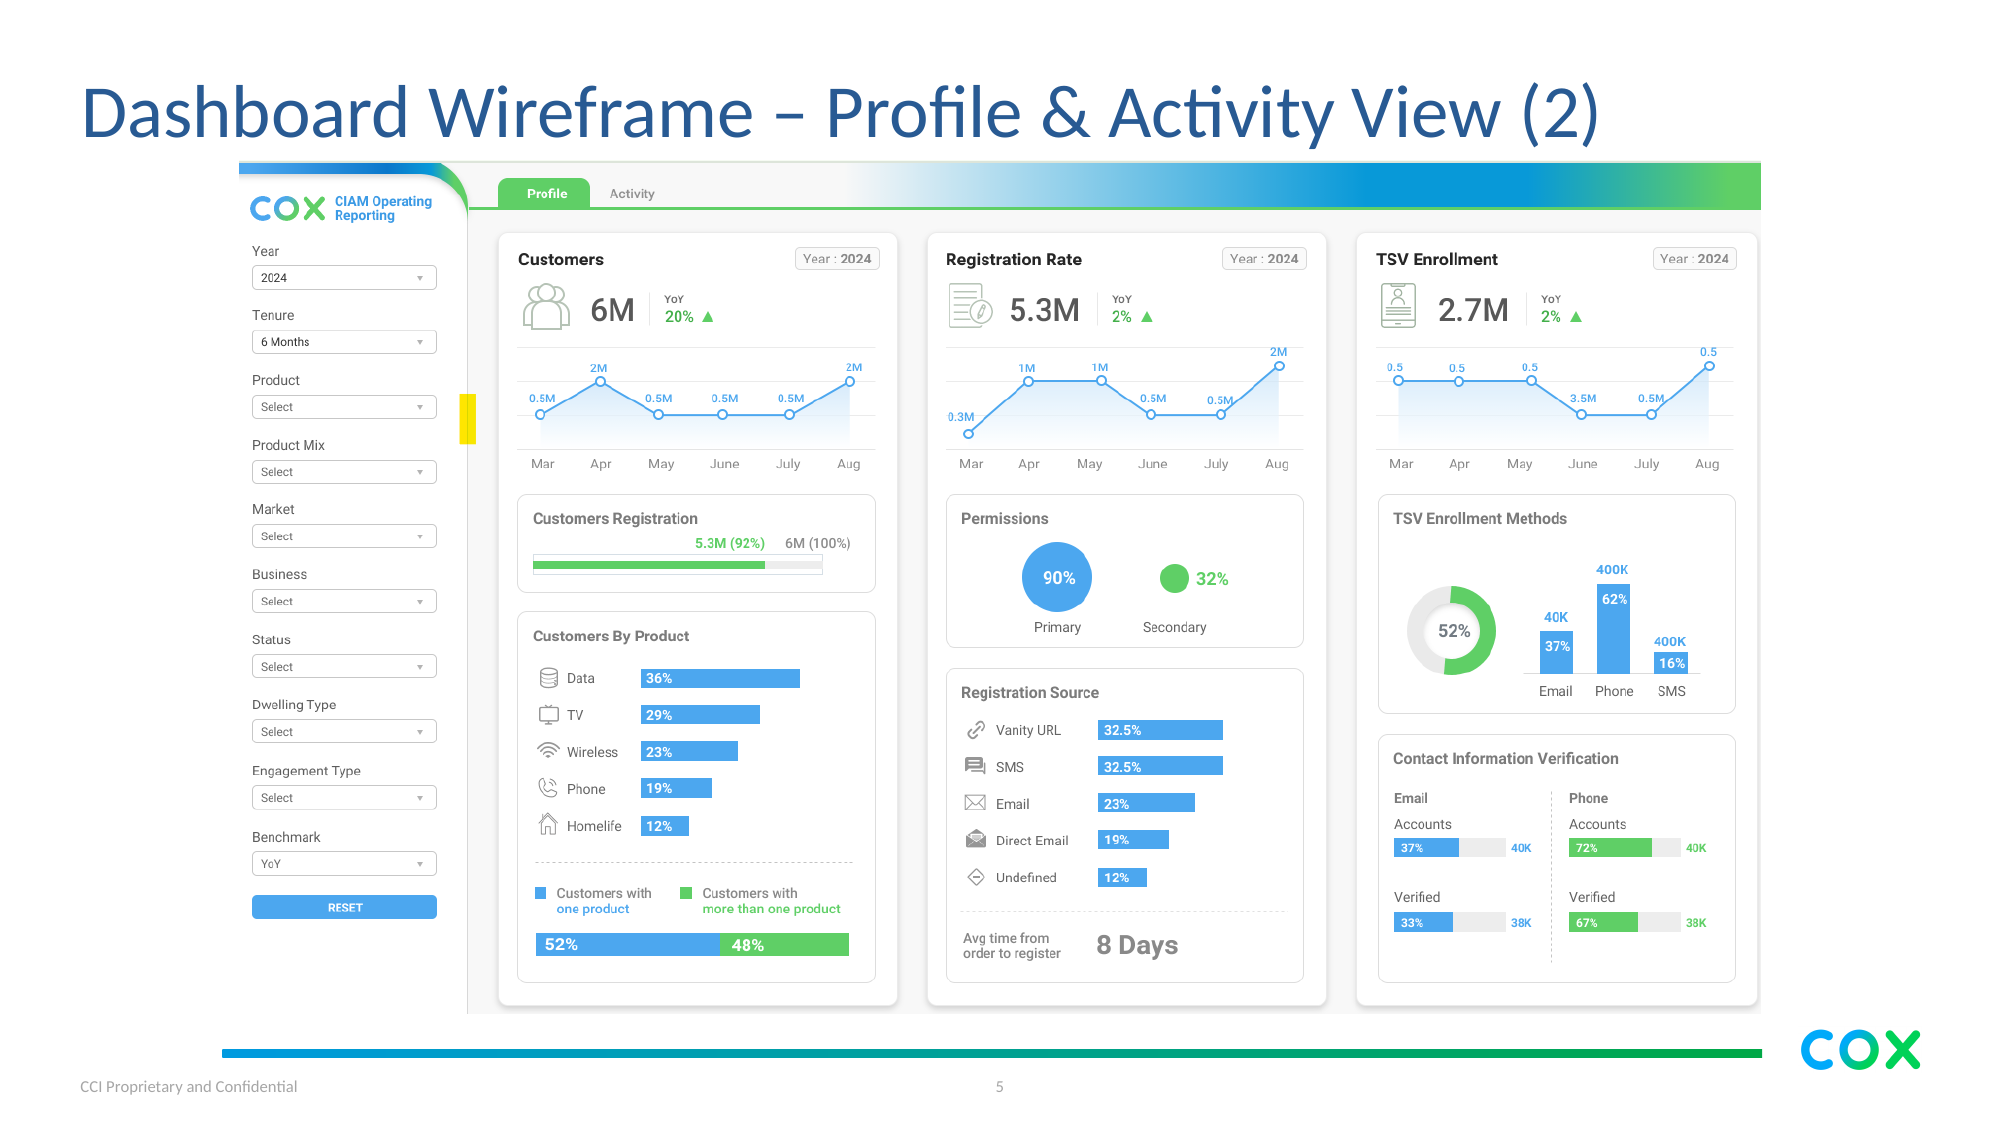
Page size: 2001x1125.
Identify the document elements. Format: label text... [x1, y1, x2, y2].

footer CCI Proprietary and Confidential [80, 1068, 322, 1103]
picture [1798, 1026, 1922, 1073]
title Dashboard Wireframe – Profile & Activity View (2) [81, 27, 1919, 175]
picture [239, 160, 1761, 1014]
